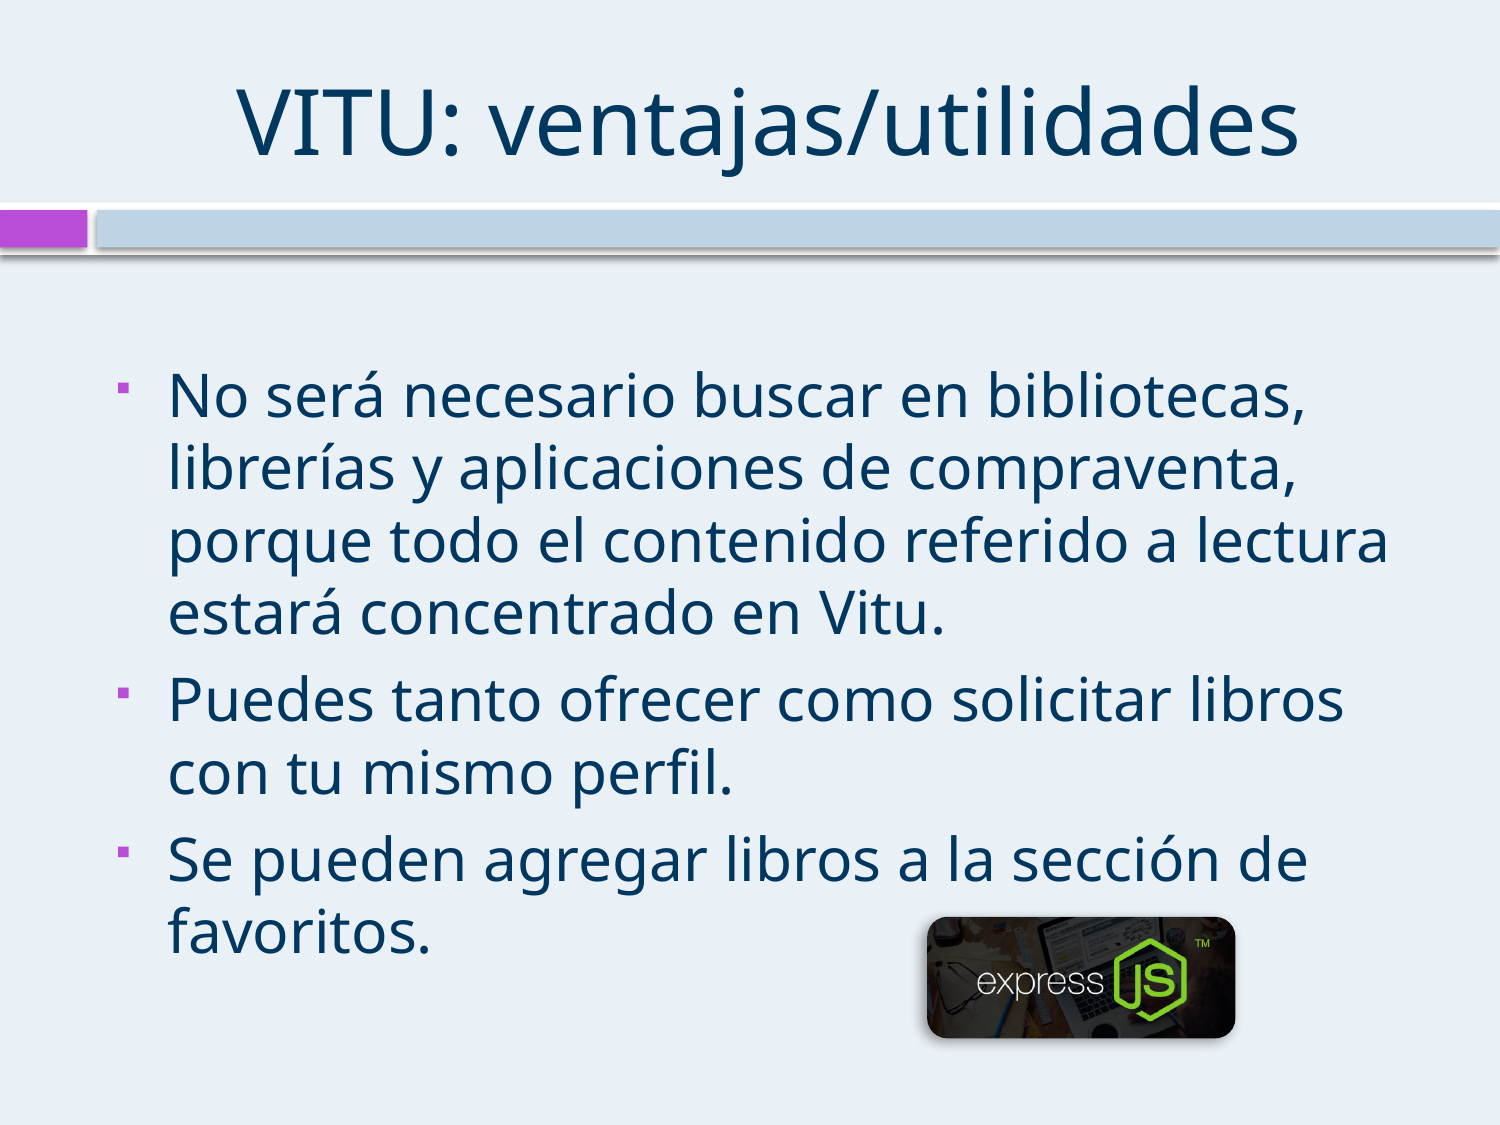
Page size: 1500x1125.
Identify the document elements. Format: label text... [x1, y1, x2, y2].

list No será necesario buscar en bibliotecas, librerías y aplicaciones de compraventa, porque todo el contenido referido a lectura estará concentrado en Vitu. Puedes tanto ofrecer como solicitar libros con tu mismo perfil. Se pueden agregar libros a la sección de favoritos. [100, 262, 1438, 1000]
picture [926, 916, 1236, 1039]
title VITU: ventajas/utilidades [100, 37, 1438, 200]
